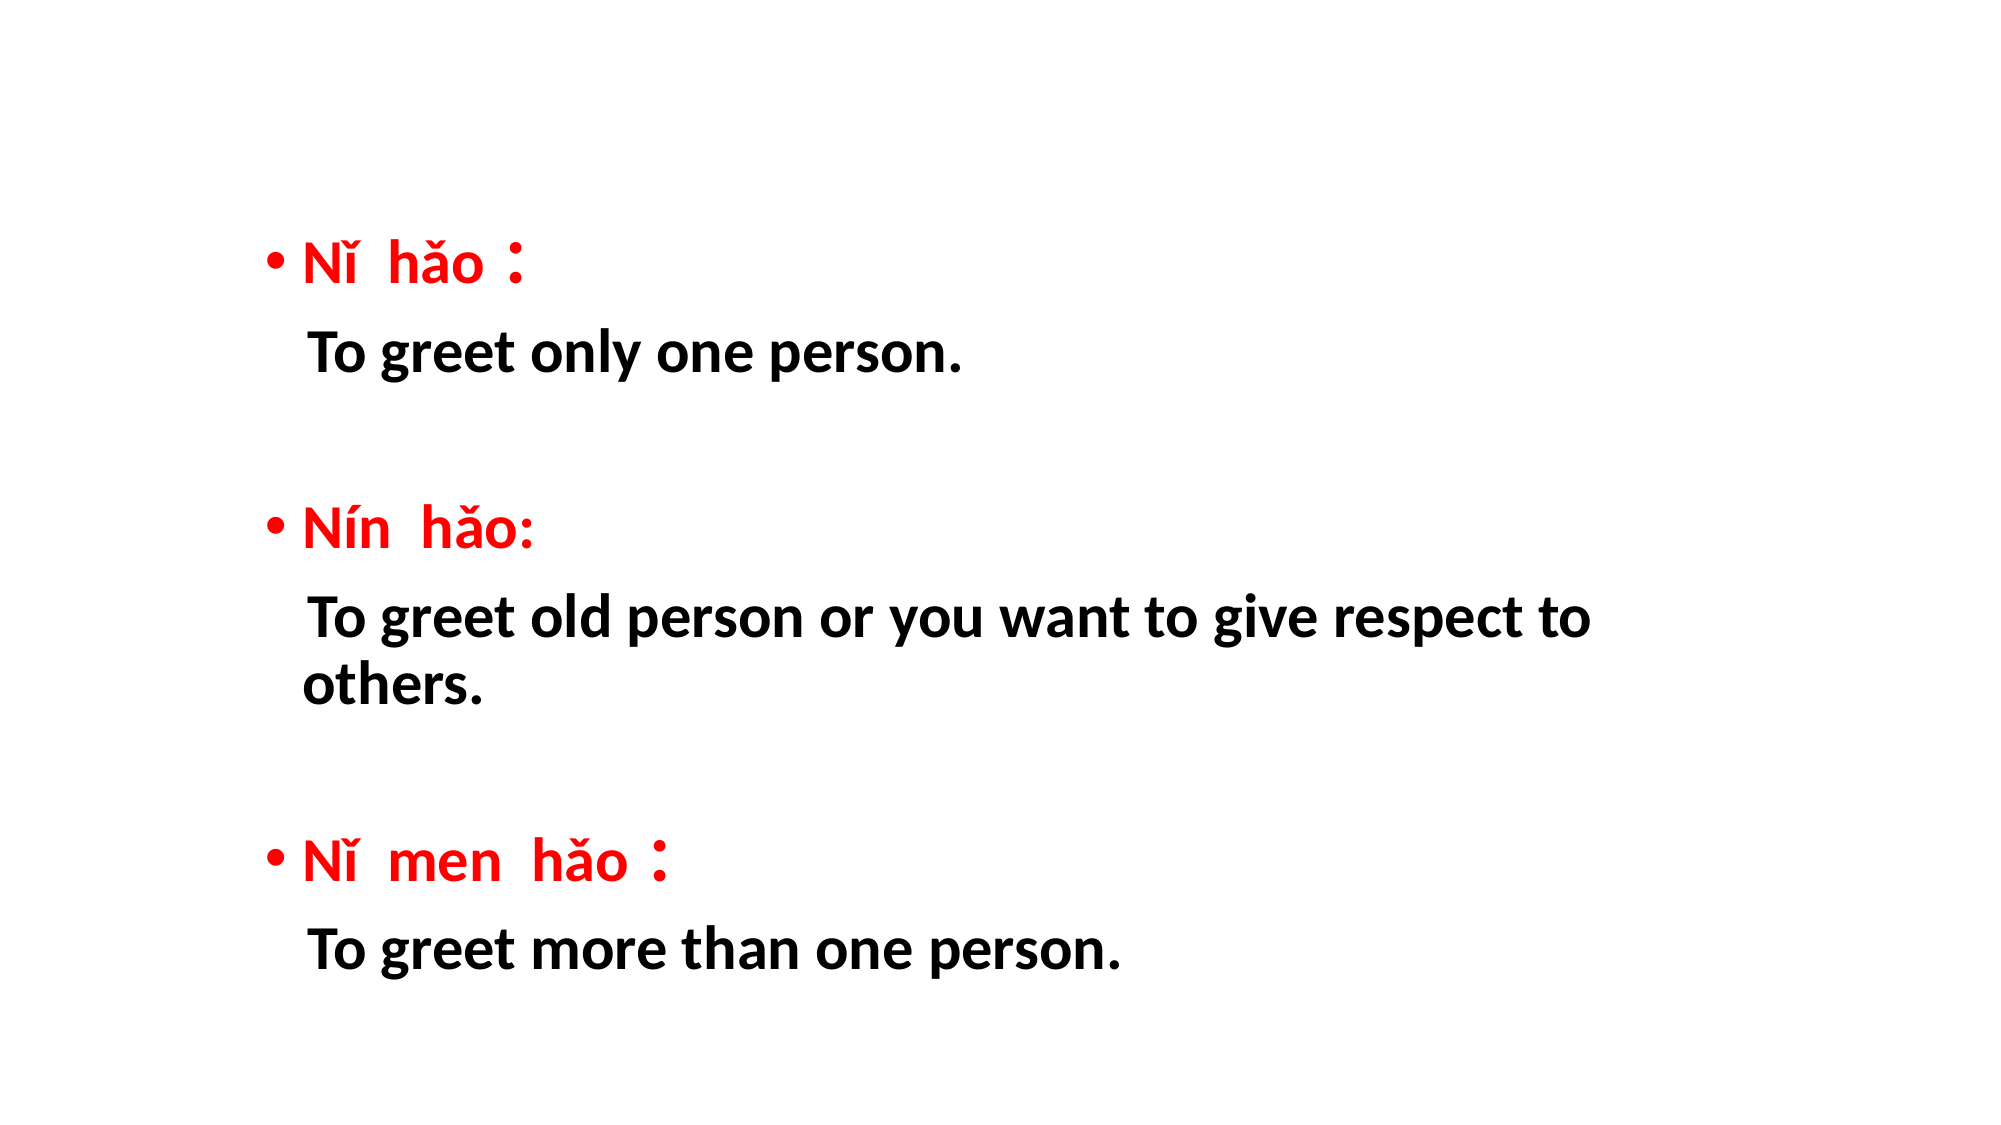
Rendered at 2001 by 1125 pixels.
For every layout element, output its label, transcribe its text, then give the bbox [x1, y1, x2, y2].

list Nǐ hǎo： To greet only one person. Nín hǎo: To greet old person or you want to give respect to others. Nǐ men hǎo： To greet more than one person. [249, 222, 1750, 1055]
